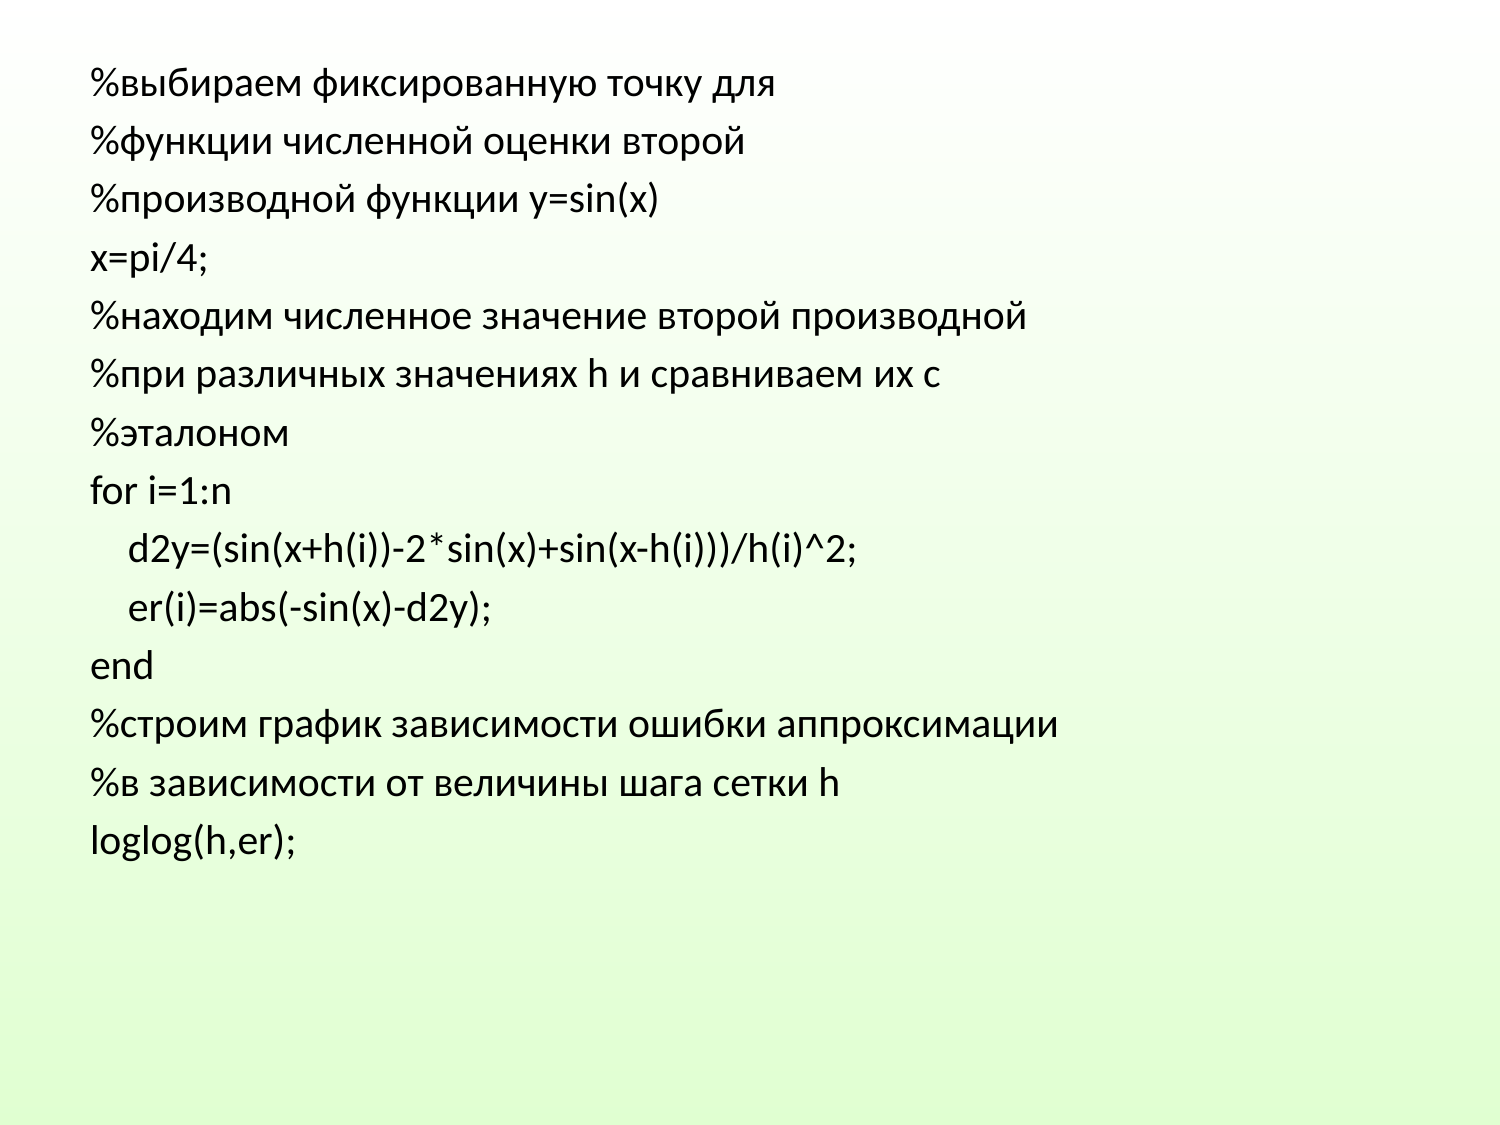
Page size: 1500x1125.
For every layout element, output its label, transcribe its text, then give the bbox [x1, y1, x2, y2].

list %выбираем фиксированную точку для %функции численной оценки второй %производной функции y=sin(x) x=pi/4; %находим численное значение второй производной %при различных значениях h и сравниваем их с %эталоном for i=1:n d2y=(sin(x+h(i))-2*sin(x)+sin(x-h(i)))/h(i)^2; er(i)=abs(-sin(x)-d2y); end %строим график зависимости ошибки аппроксимации %в зависимости от величины шага сетки h loglog(h,er); [74, 46, 1426, 1006]
